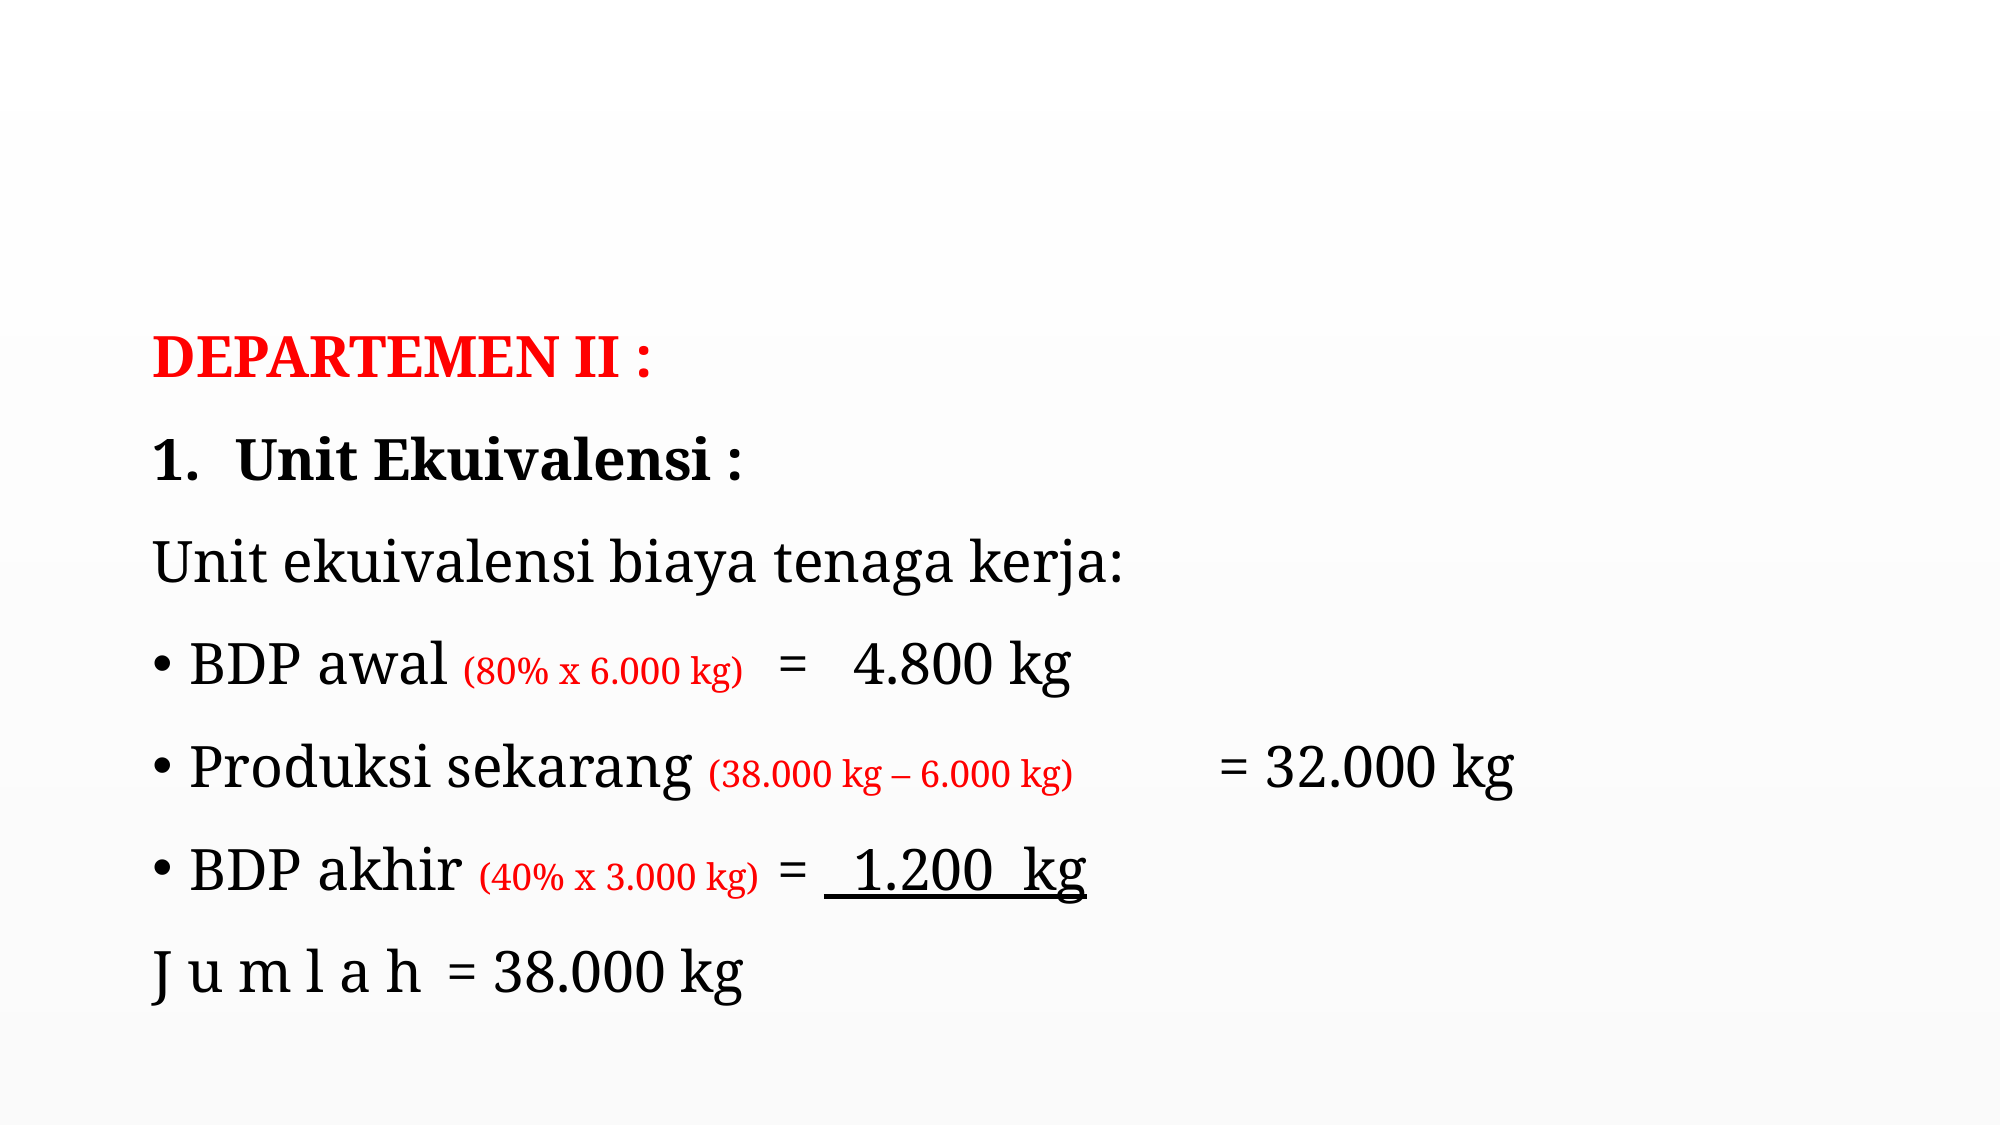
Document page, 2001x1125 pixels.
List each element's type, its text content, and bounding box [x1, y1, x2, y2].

list DEPARTEMEN II : Unit Ekuivalensi : Unit ekuivalensi biaya tenaga kerja: BDP awal (80% x 6.000 kg) = 4.800 kg Produksi sekarang (38.000 kg – 6.000 kg) = 32.000 kg BDP akhir (40% x 3.000 kg) = 1.200 kg J u m l a h = 38.000 kg [137, 299, 1863, 1014]
